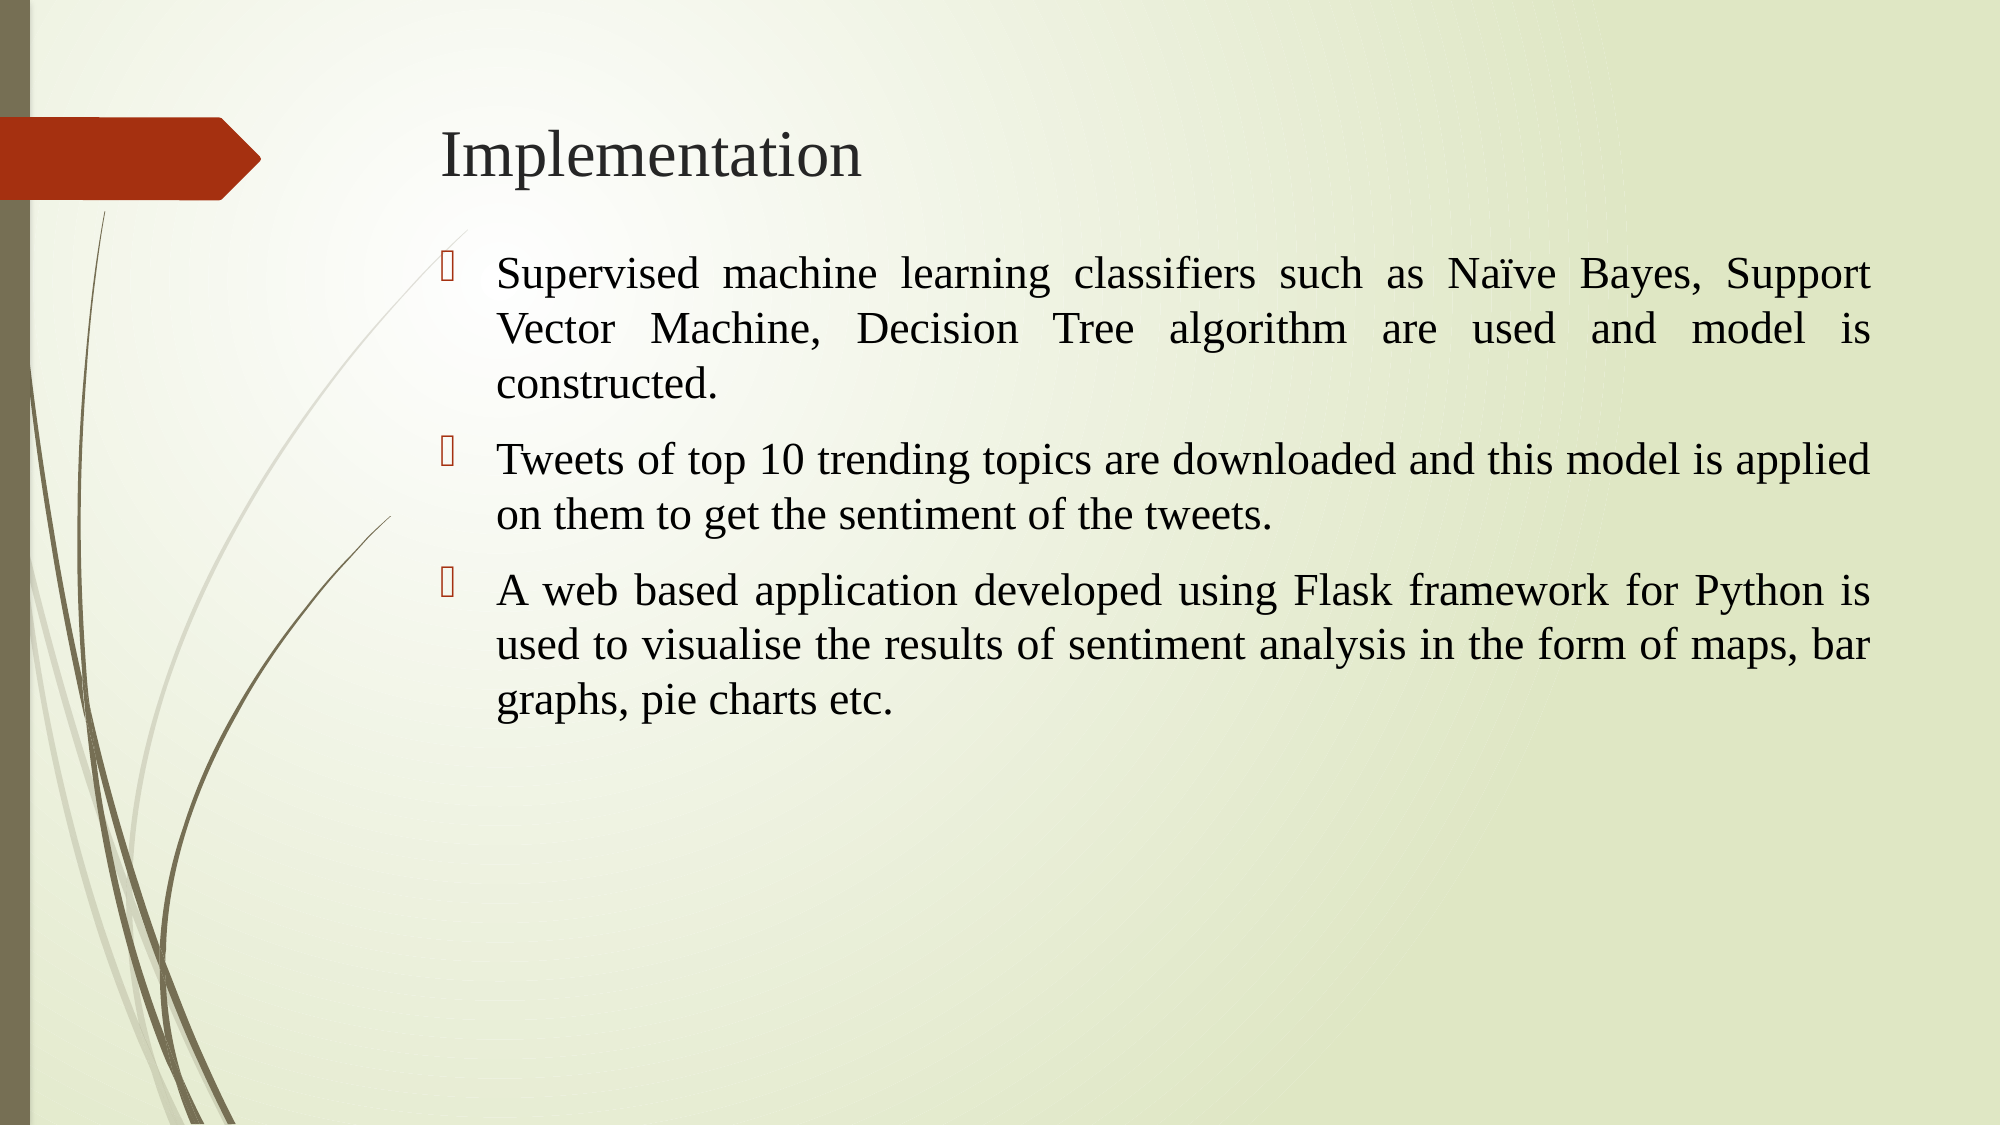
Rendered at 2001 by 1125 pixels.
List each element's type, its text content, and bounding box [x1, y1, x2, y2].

title Implementation [425, 102, 1888, 235]
list Supervised machine learning classifiers such as Naïve Bayes, Support Vector Machine, Decision Tree algorithm are used and model is constructed. Tweets of top 10 trending topics are downloaded and this model is applied on them to get the sentiment of the tweets. A web based application developed using Flask framework for Python is used to visualise the results of sentiment analysis in the form of maps, bar graphs, pie charts etc. [424, 235, 1888, 935]
